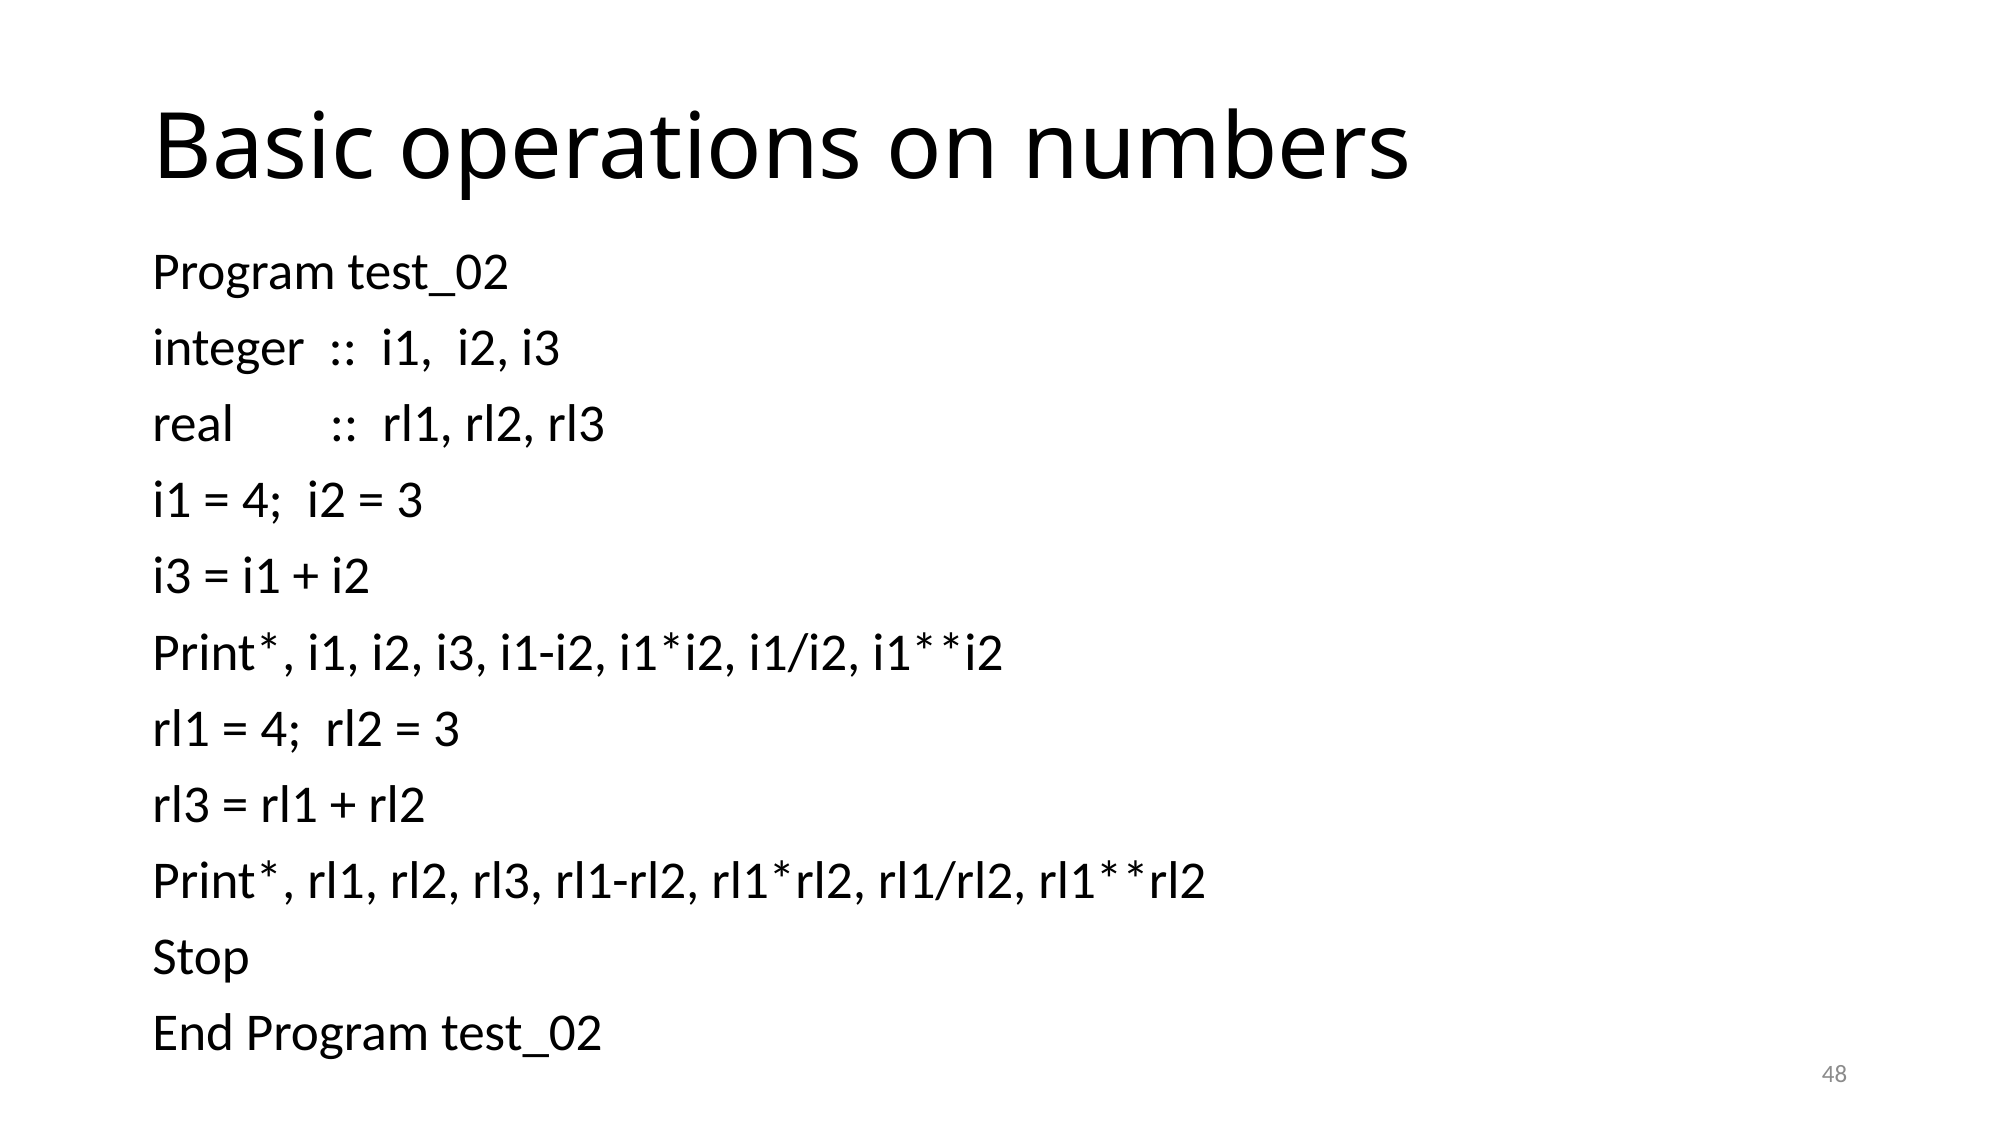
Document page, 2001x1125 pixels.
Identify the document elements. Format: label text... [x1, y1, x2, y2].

list Program test_02 integer :: i1, i2, i3 real :: rl1, rl2, rl3 i1 = 4; i2 = 3 i3 = i1 + i2 Print*, i1, i2, i3, i1-i2, i1*i2, i1/i2, i1**i2 rl1 = 4; rl2 = 3 rl3 = rl1 + rl2 Print*, rl1, rl2, rl3, rl1-rl2, rl1*rl2, rl1/rl2, rl1**rl2 Stop End Program test_02 [137, 236, 1863, 1074]
title Basic operations on numbers [137, 39, 1863, 236]
slide_number 48 [1412, 1042, 1863, 1103]
